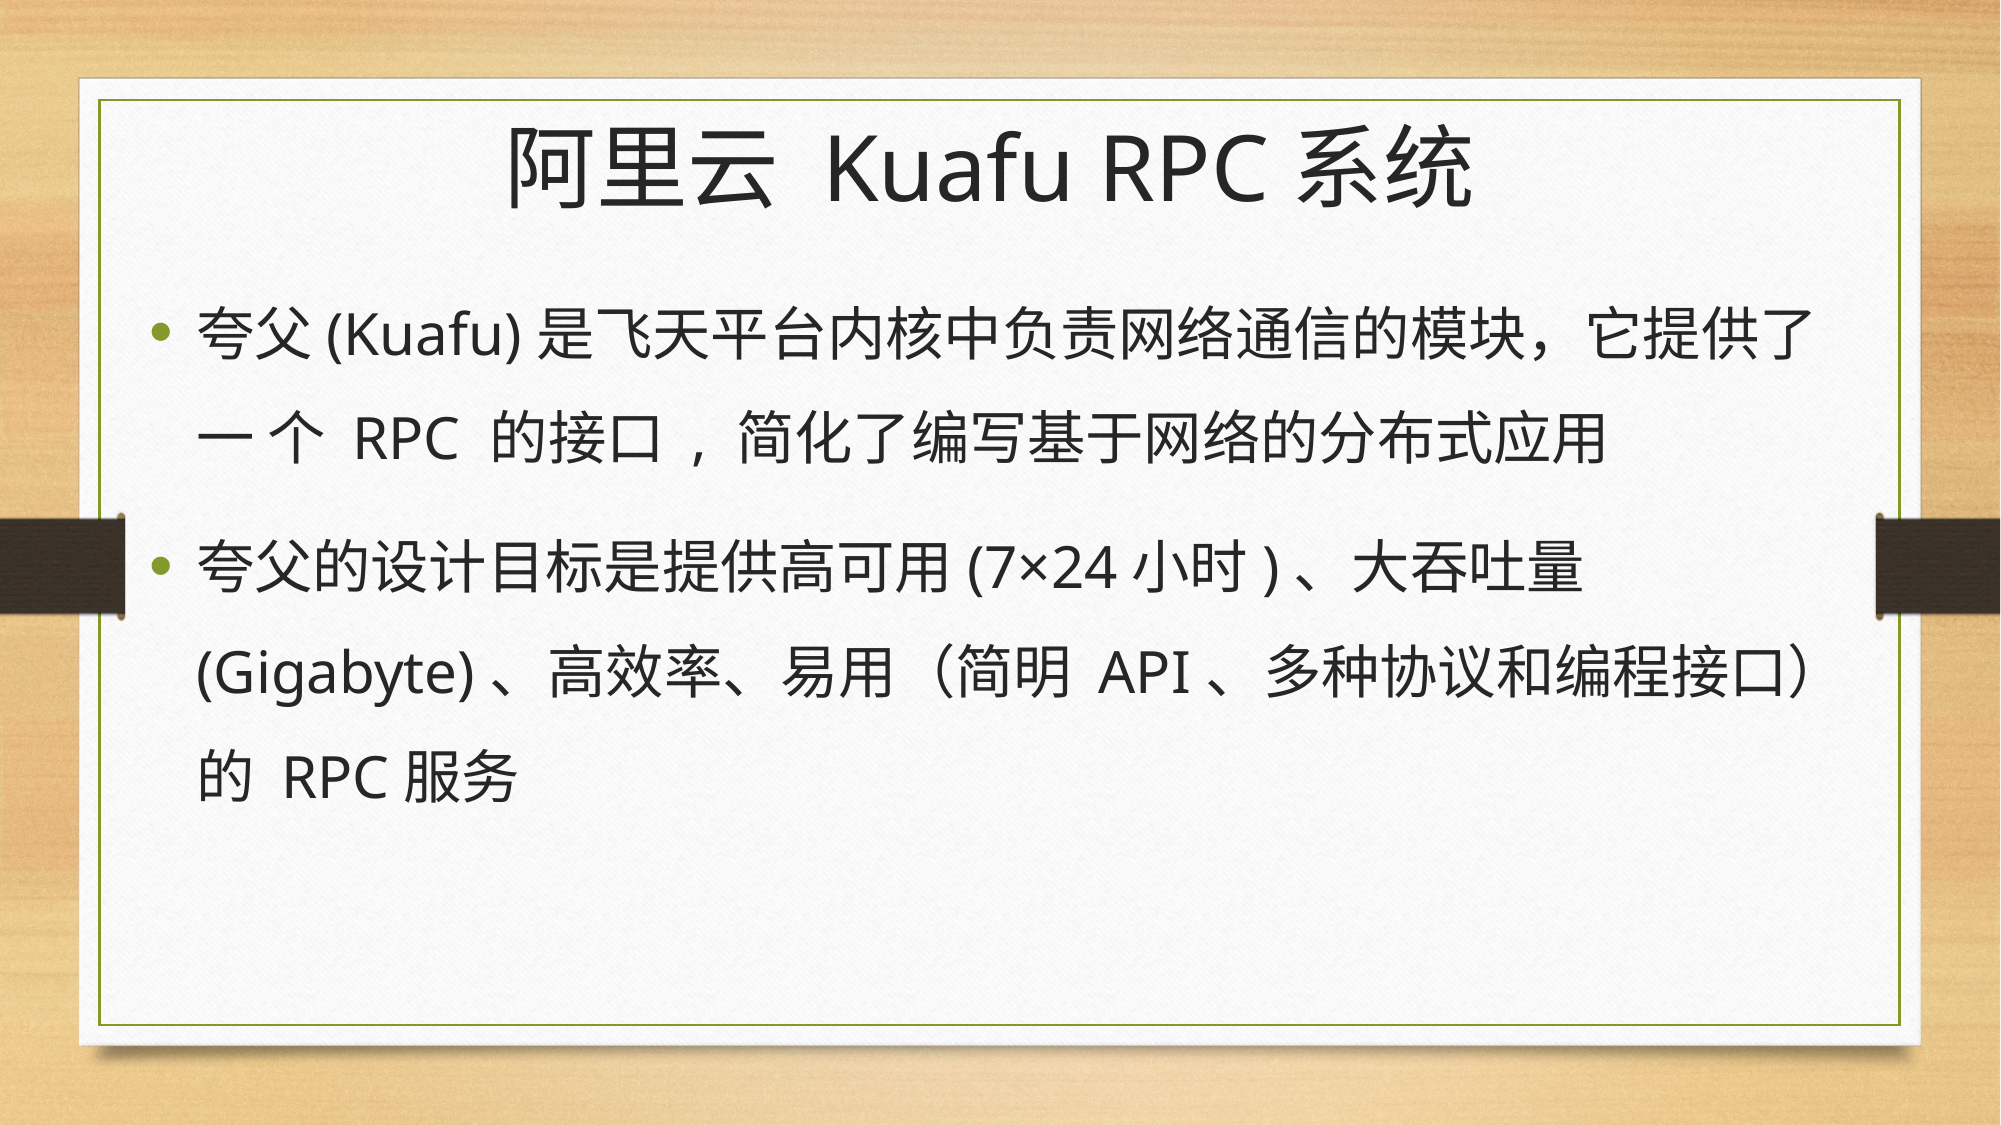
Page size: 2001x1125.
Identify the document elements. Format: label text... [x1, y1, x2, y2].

picture [0, 0, 2001, 1125]
title 阿里云 Kuafu RPC系统 [212, 99, 1788, 231]
list 夸父(Kuafu)是飞天平台内核中负责网络通信的模块，它提供了一 个 RPC 的接口 , 简化了编写基于网络的分布式应用 夸父的设计目标是提供高可用(7×24小时)、大吞吐量(Gigabyte)、高效率、易用（简明 API、多种协议和编程接口）的 RPC服务 [134, 254, 1869, 964]
